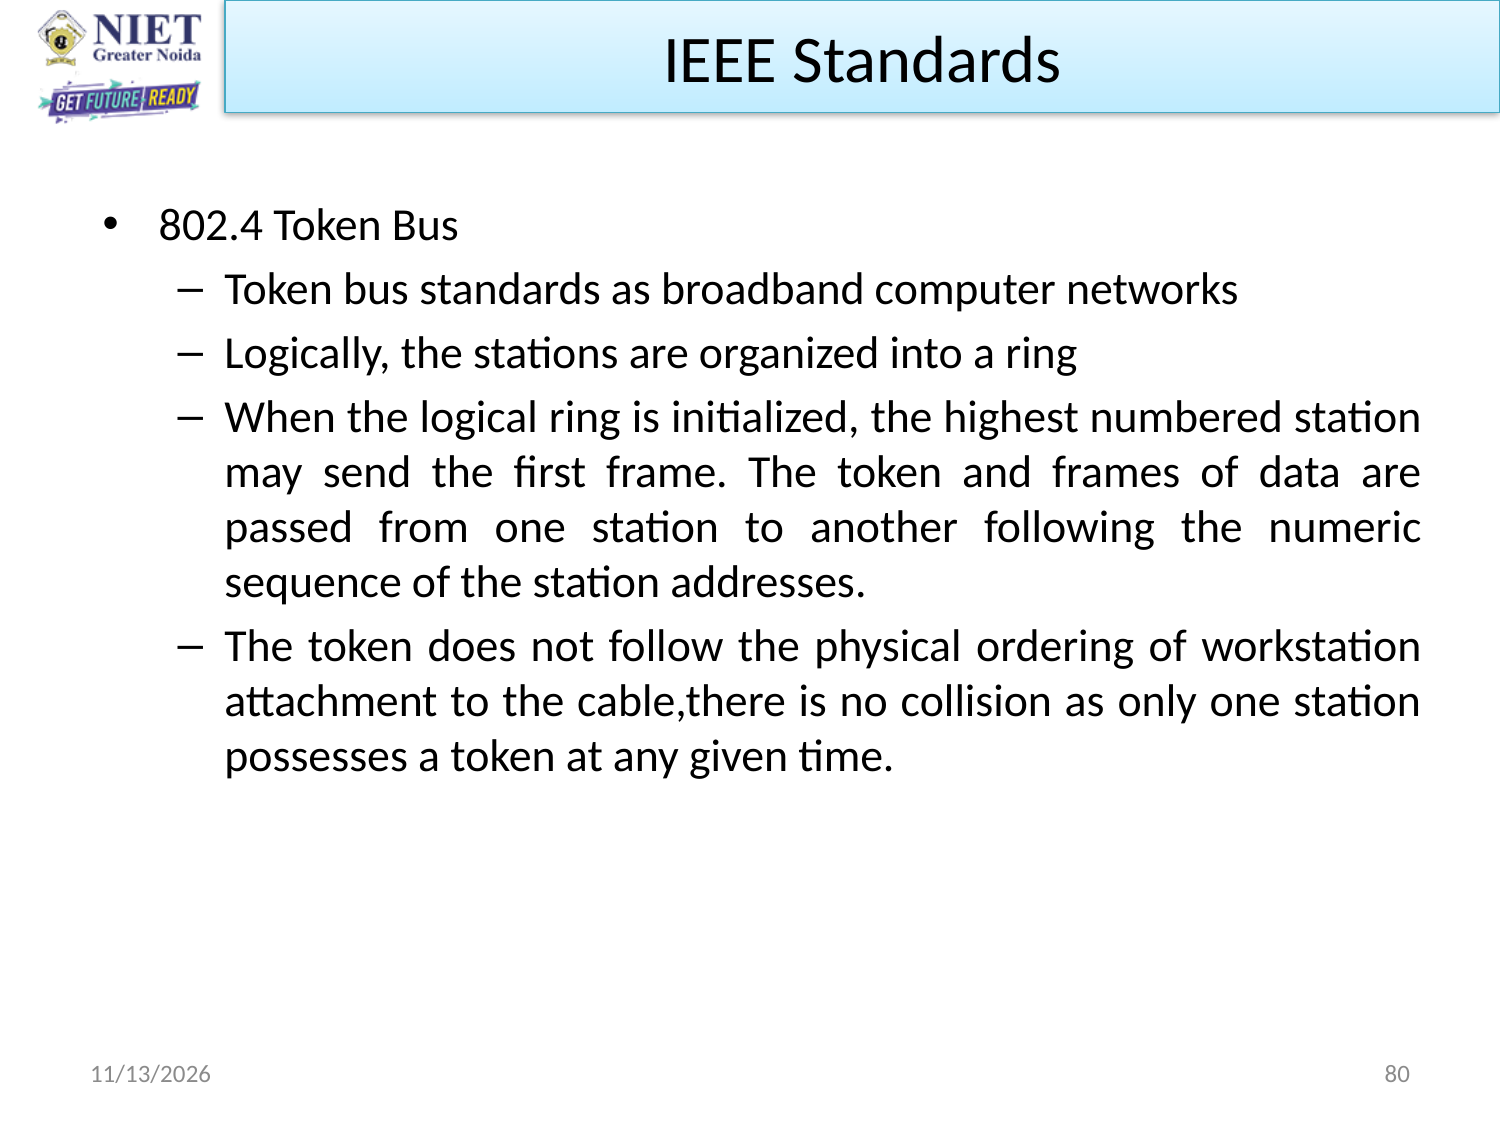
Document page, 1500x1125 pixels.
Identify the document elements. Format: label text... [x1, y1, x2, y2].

slide_number 80 [1074, 1042, 1425, 1103]
text_box IEEE Standards [238, 0, 1500, 113]
picture [0, 0, 238, 135]
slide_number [75, 1042, 425, 1103]
list 802.4 Token Bus Token bus standards as broadband computer networks Logically, the stations are organized into a ring When the logical ring is initialized, the highest numbered station may send the first frame. The token and frames of data are passed from one station to another following the numeric sequence of the station addresses. The token does not follow the physical ordering of workstation attachment to the cable,there is no collision as only one station possesses a token at any given time. [87, 187, 1438, 1008]
